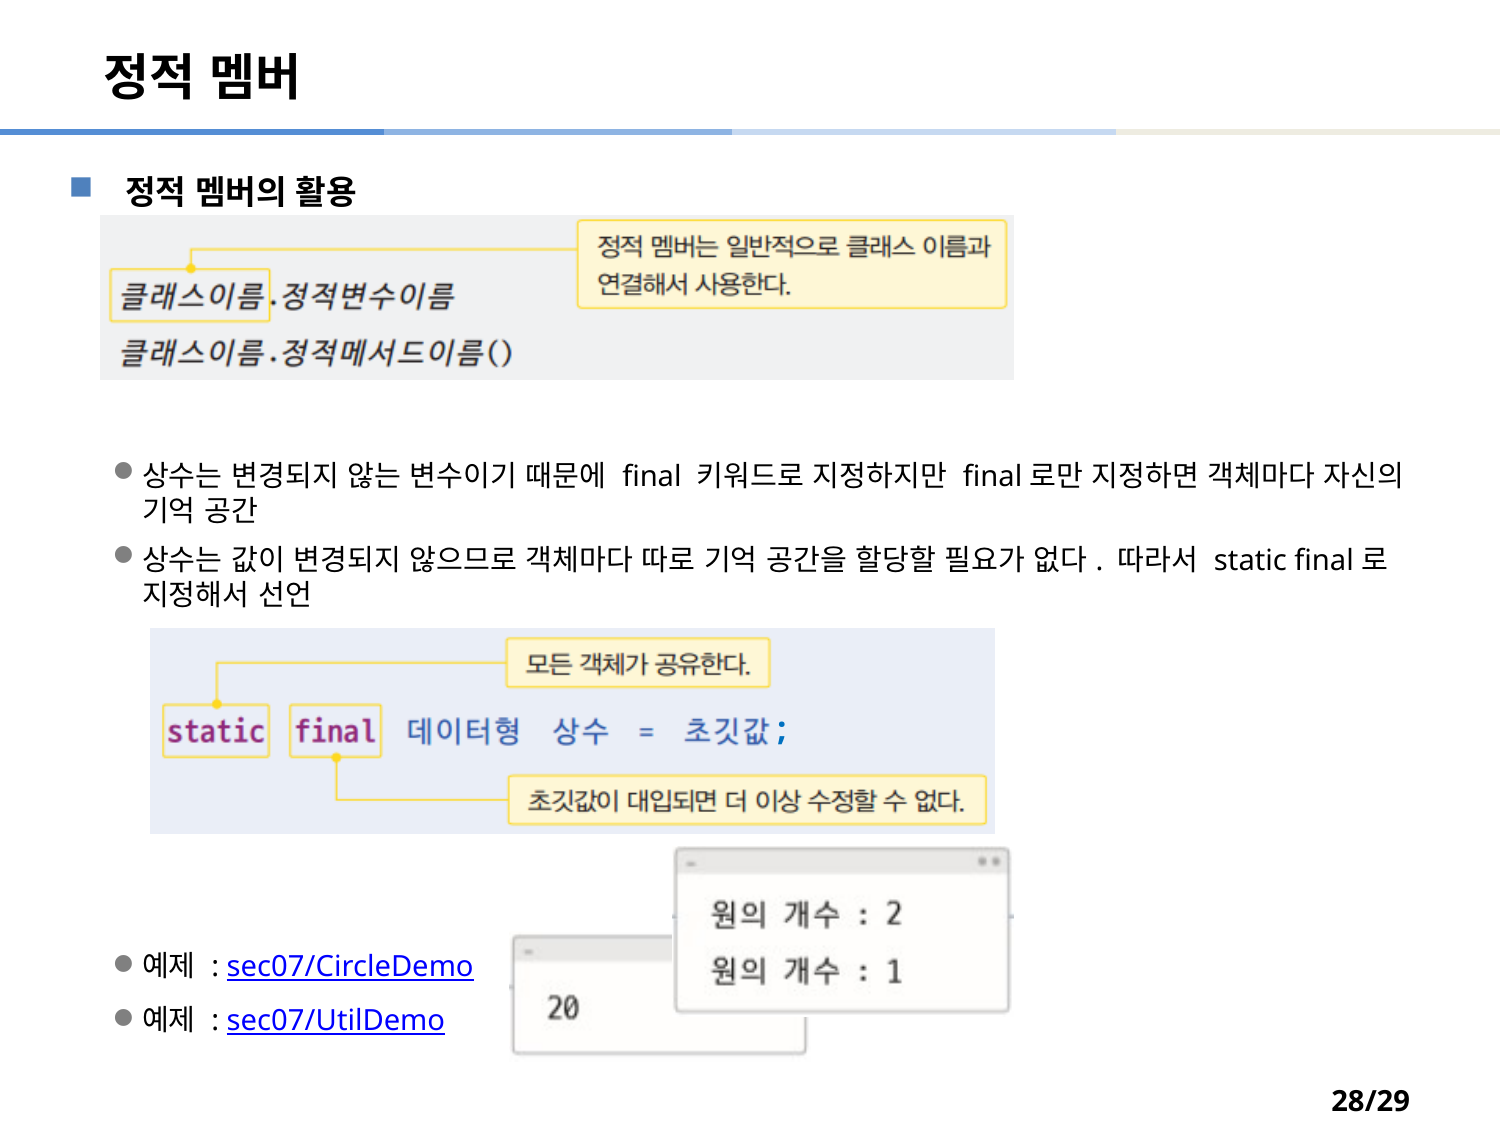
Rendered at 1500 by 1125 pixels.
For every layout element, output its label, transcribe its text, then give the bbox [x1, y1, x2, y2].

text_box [150, 628, 995, 834]
picture [508, 846, 1014, 1063]
title 정적 멤버 [88, 30, 1330, 121]
picture [100, 215, 1014, 381]
list 정적 멤버의 활용 상수는 변경되지 않는 변수이기 때문에 final 키워드로 지정하지만 final로만 지정하면 객체마다 자신의 기억 공간 상수는 값이 변경되지 않으므로 객체마다 따로 기억 공간을 할당할 필요가 없다. 따라서 static final로 지정해서 선언 예제 : sec07/CircleDemo 예제 : sec07/UtilDemo [53, 144, 1436, 1063]
